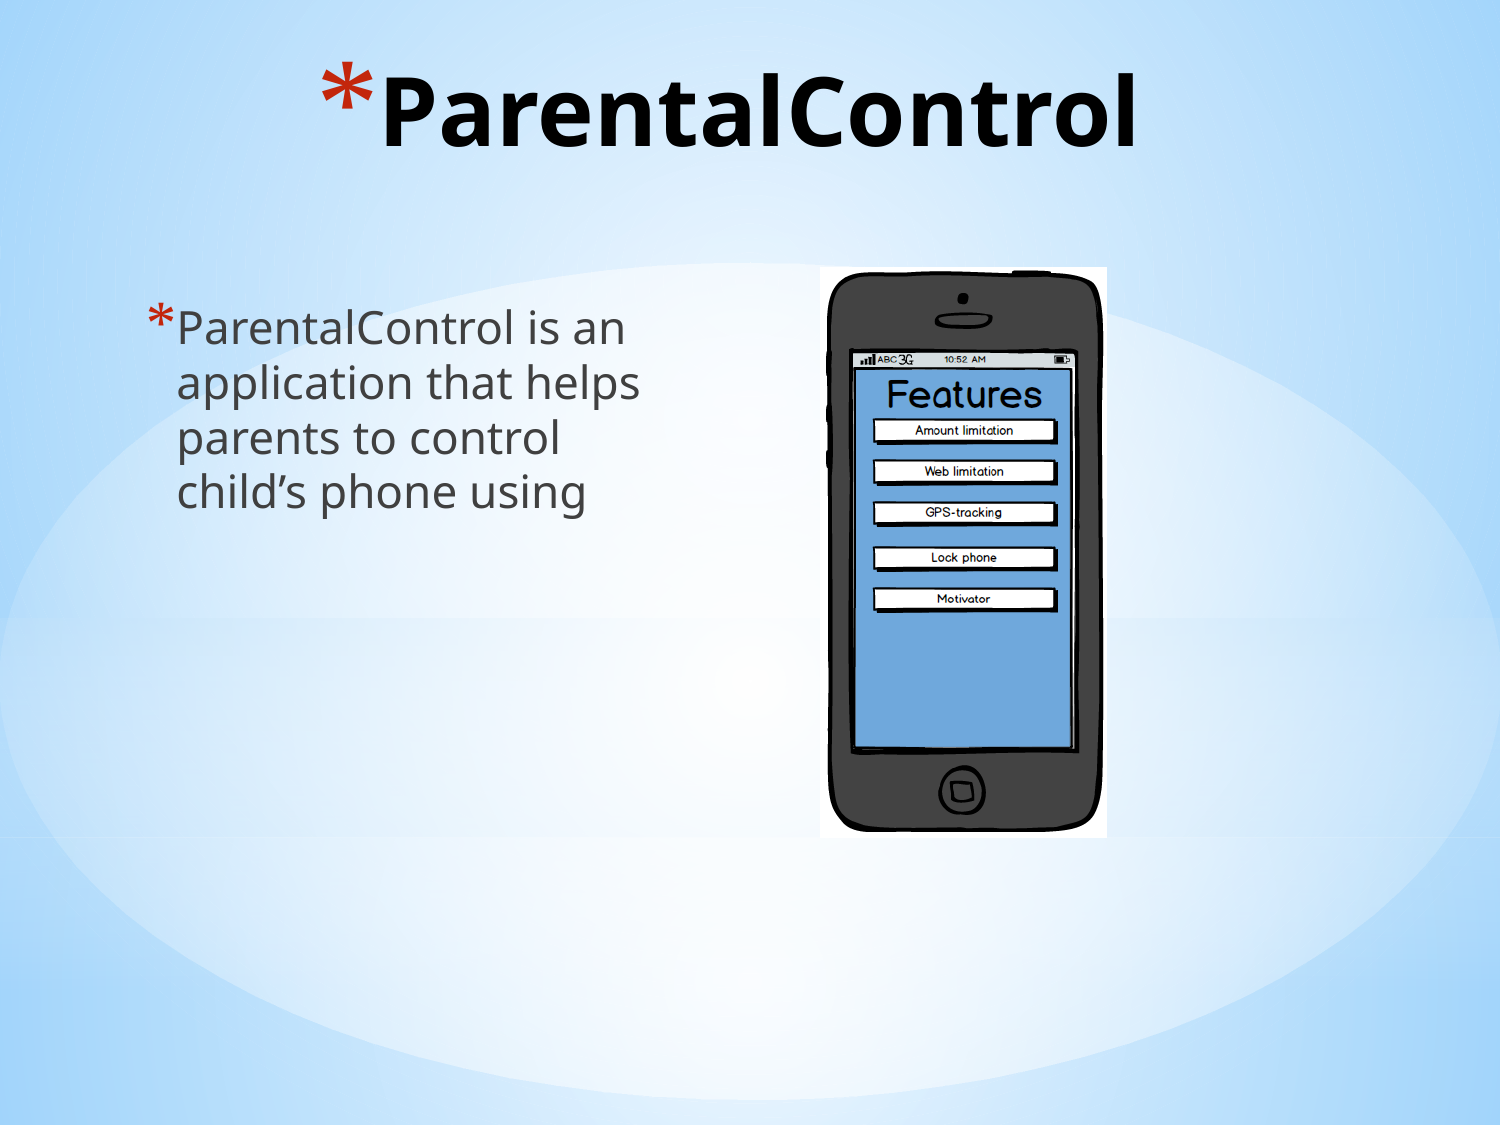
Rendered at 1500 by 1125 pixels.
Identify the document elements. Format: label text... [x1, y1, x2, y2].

list ParentalControl is an application that helps parents to control child’s phone using [123, 290, 673, 861]
title ParentalControl [194, 42, 1264, 231]
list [820, 266, 1107, 838]
